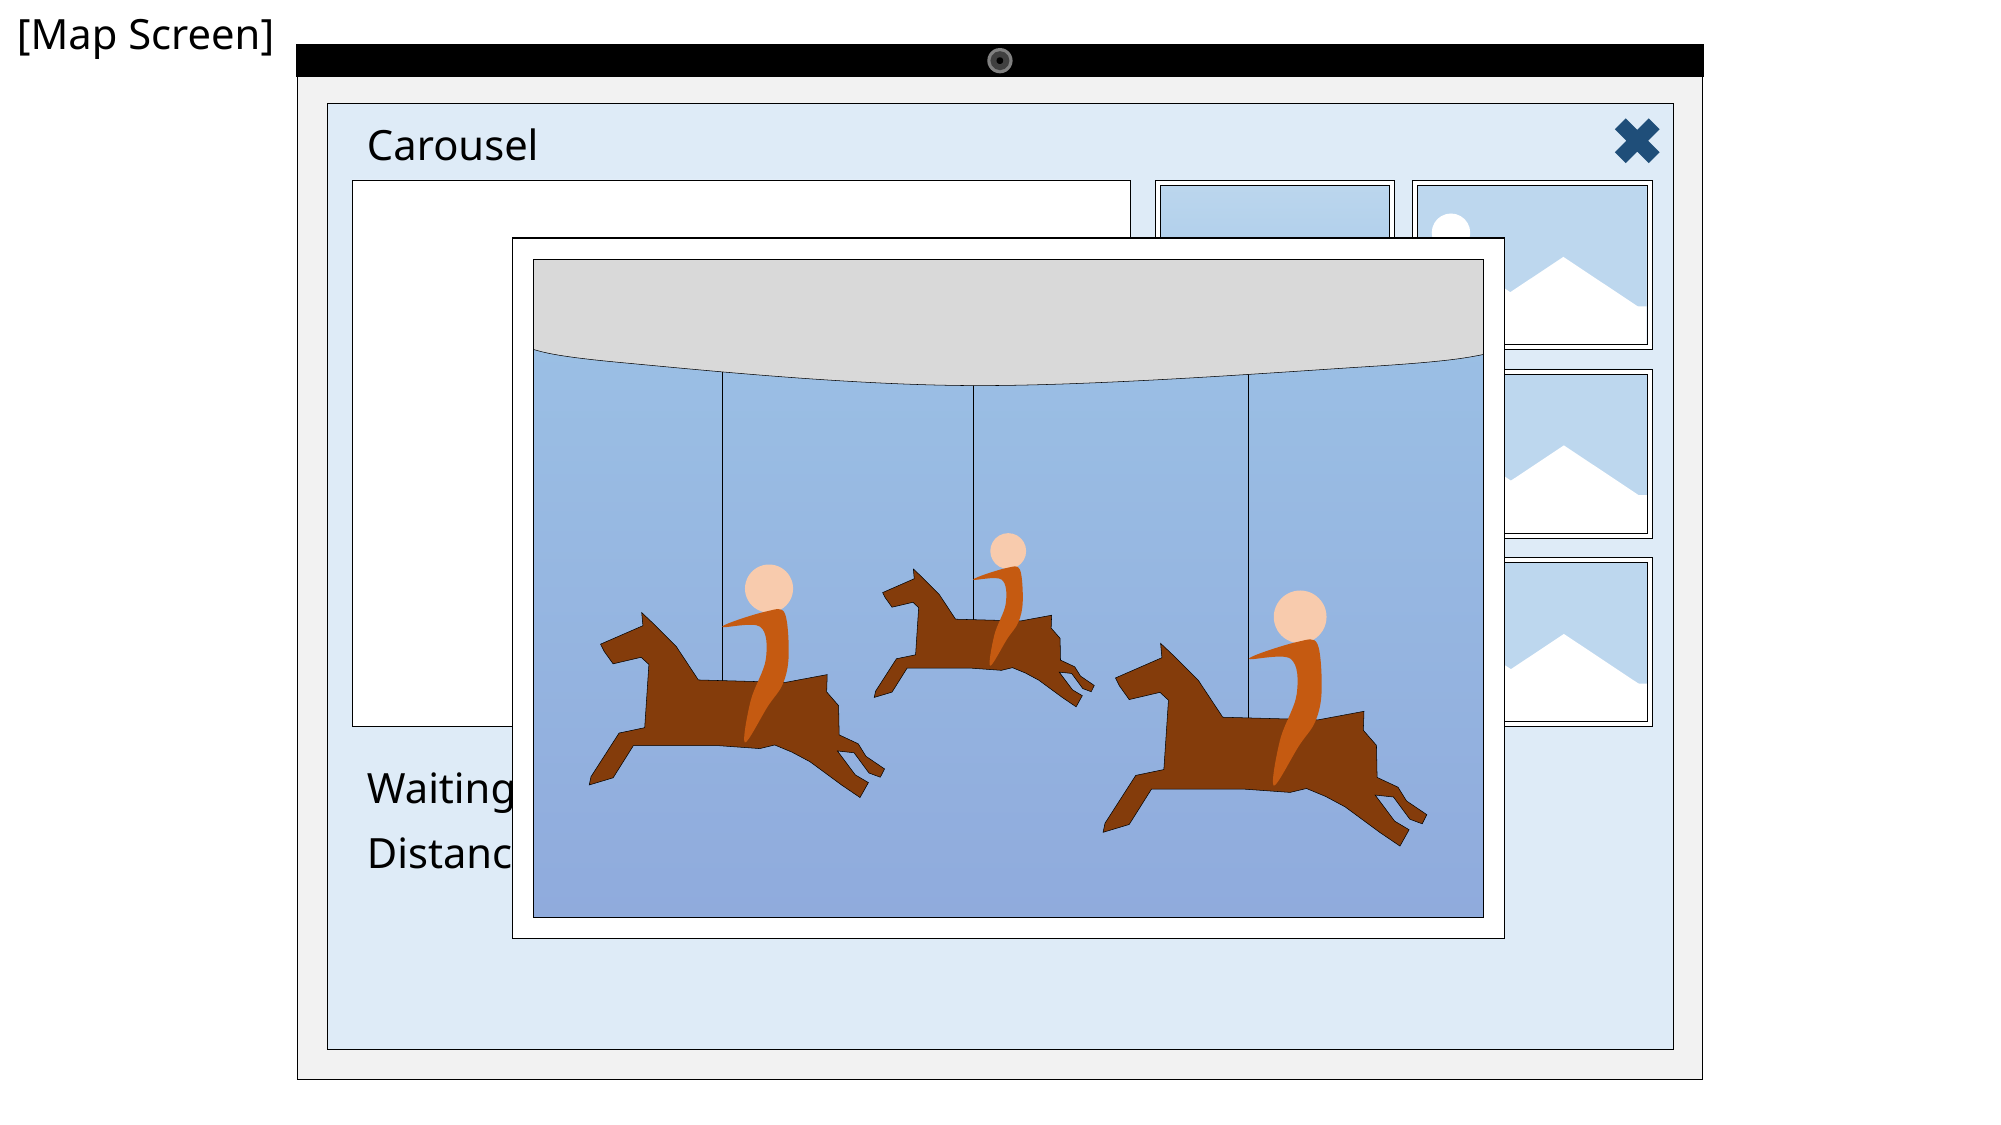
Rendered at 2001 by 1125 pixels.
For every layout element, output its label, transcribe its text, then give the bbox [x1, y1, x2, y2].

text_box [1505, 557, 1653, 727]
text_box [1412, 180, 1652, 350]
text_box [1505, 368, 1653, 538]
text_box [297, 45, 1703, 1080]
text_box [512, 237, 1505, 939]
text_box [1154, 180, 1395, 237]
text_box [296, 77, 1704, 1083]
text_box [Map Screen] [0, 0, 292, 65]
